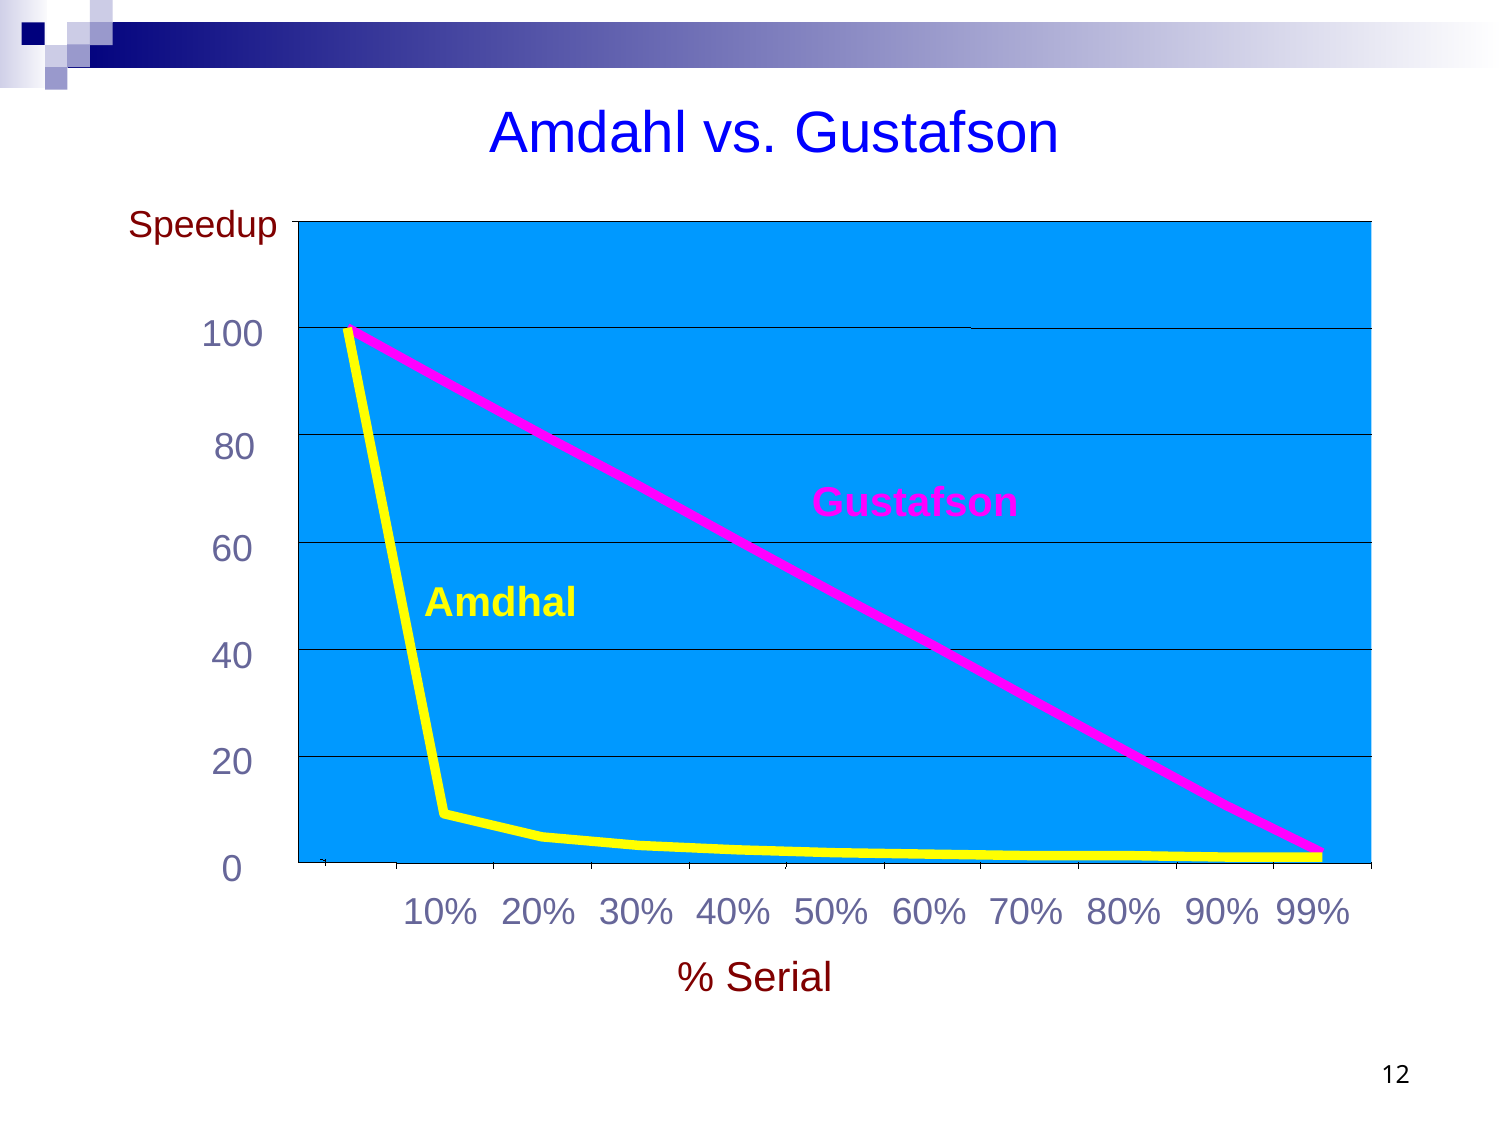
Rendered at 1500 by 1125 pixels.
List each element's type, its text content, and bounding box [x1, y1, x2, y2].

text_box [123, 93, 1373, 1001]
slide_number 12 [1074, 1024, 1426, 1101]
